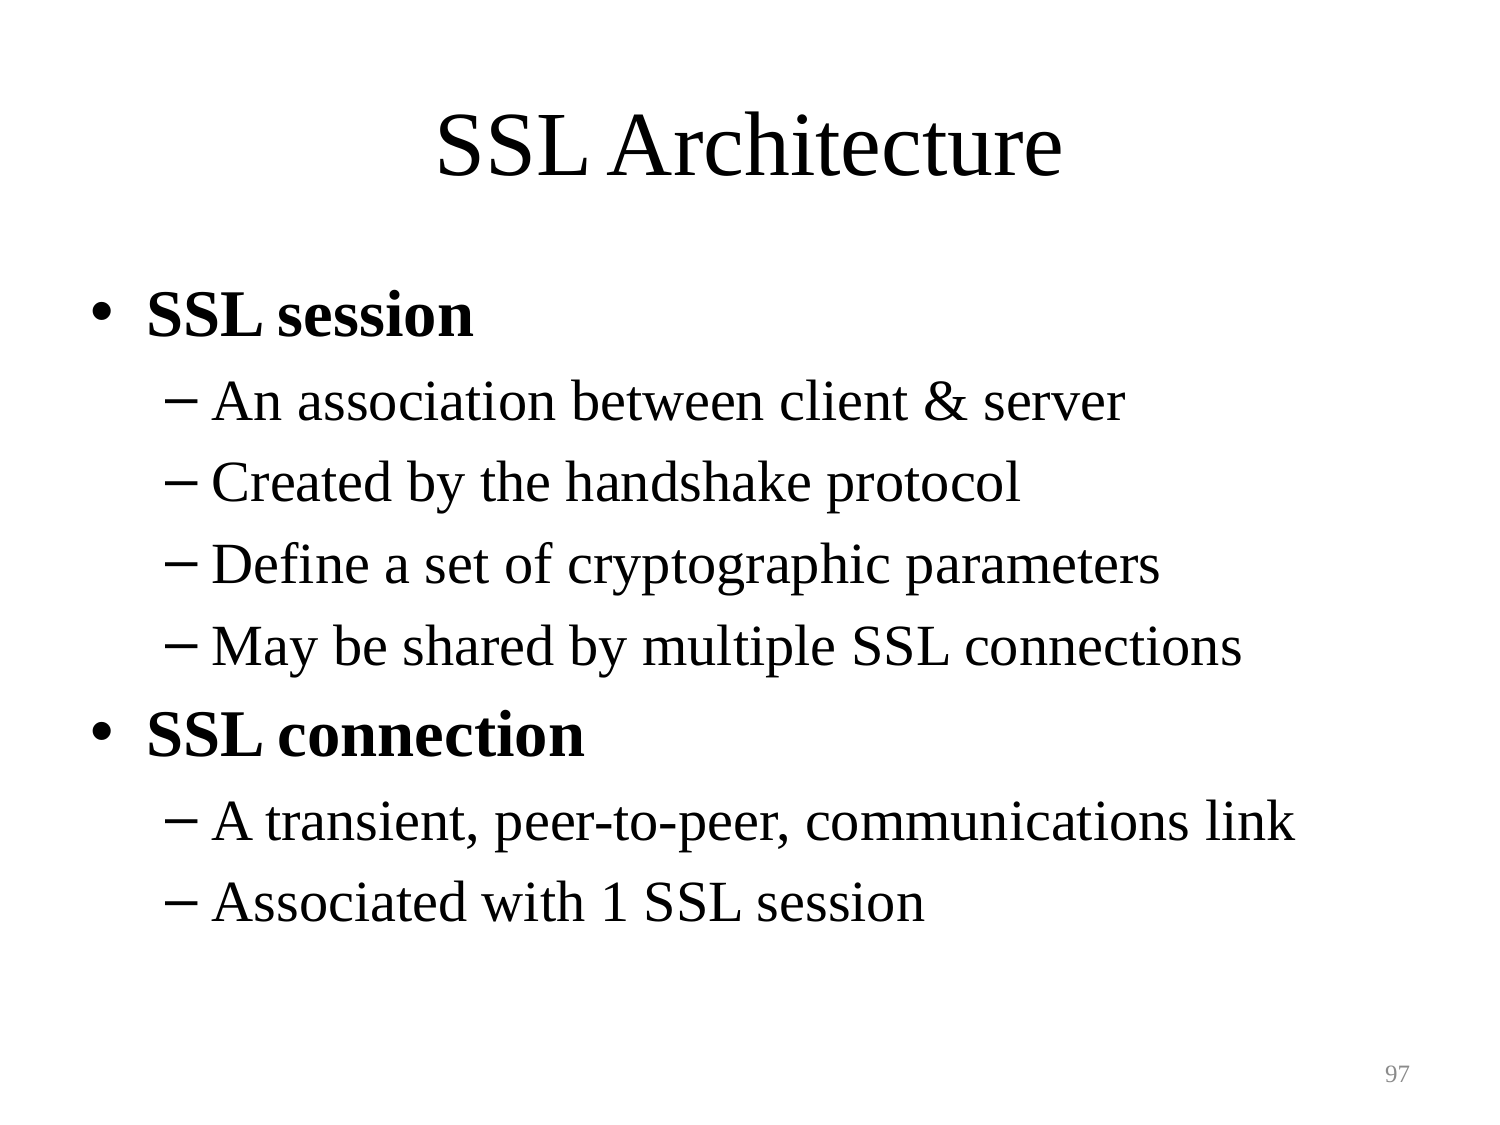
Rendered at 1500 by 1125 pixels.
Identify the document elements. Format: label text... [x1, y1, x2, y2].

title SSL Architecture [75, 45, 1425, 233]
list SSL session An association between client & server Created by the handshake protocol Define a set of cryptographic parameters May be shared by multiple SSL connections SSL connection A transient, peer-to-peer, communications link Associated with 1 SSL session [75, 262, 1425, 1005]
slide_number 97 [1074, 1042, 1425, 1103]
